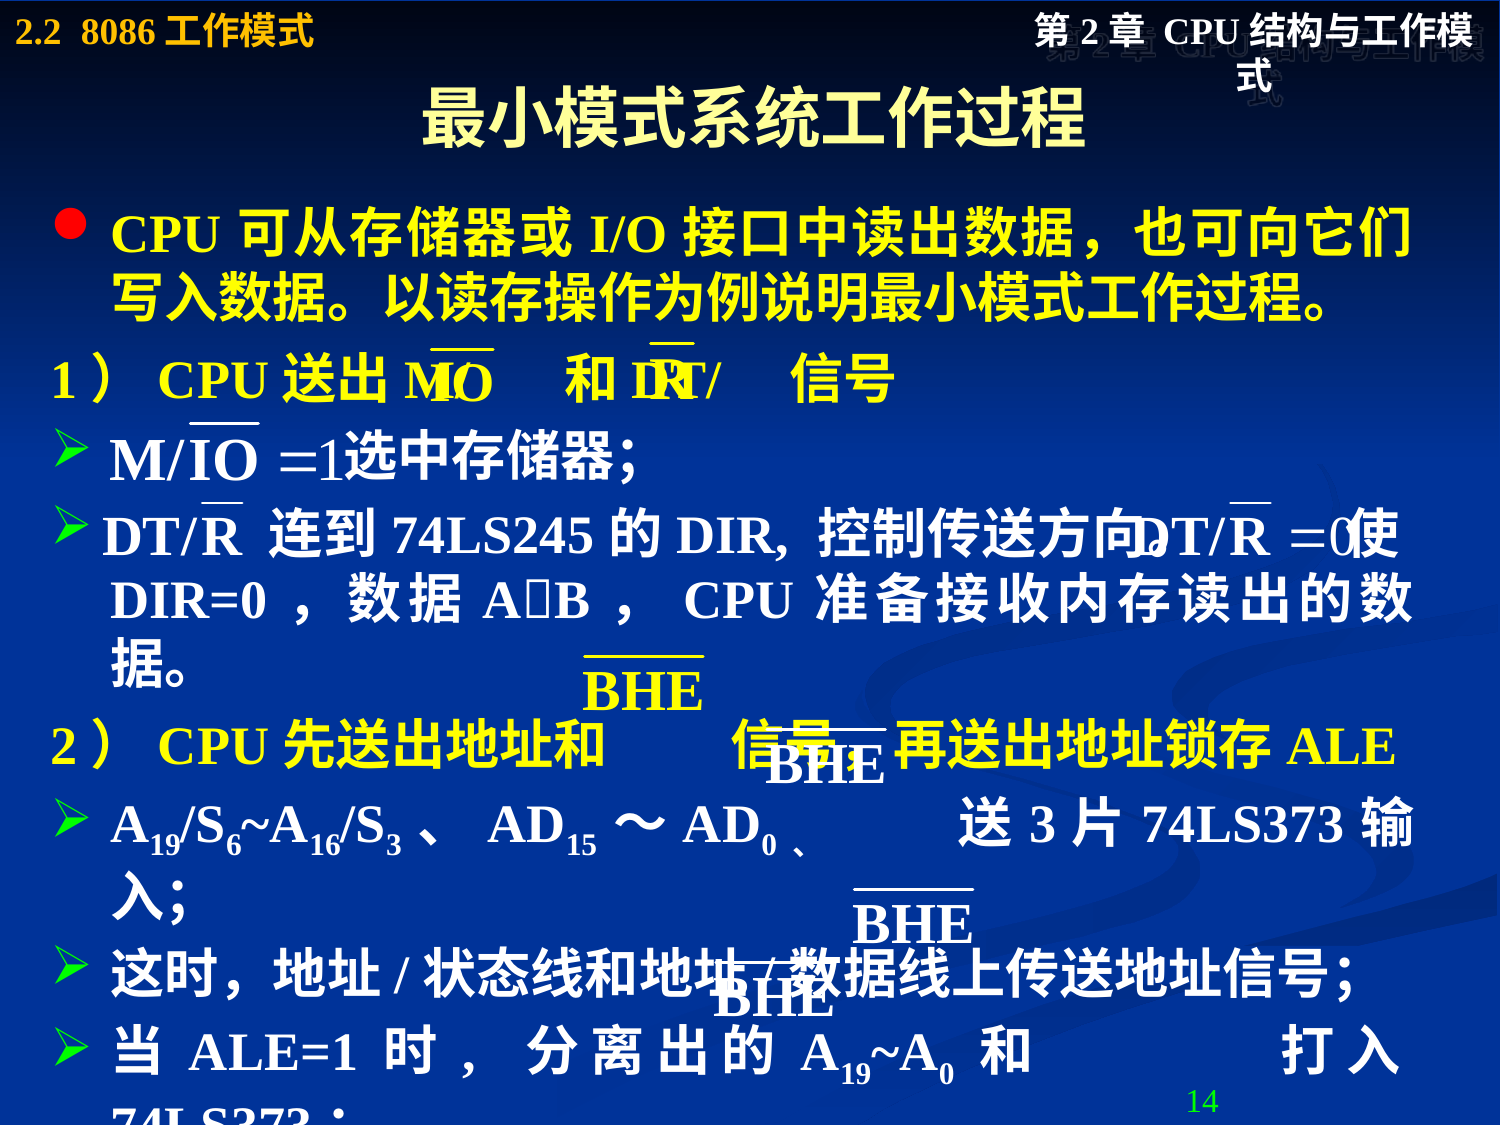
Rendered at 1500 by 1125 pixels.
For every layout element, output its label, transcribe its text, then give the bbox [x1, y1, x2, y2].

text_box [574, 642, 716, 720]
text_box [640, 328, 707, 411]
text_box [100, 409, 351, 496]
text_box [844, 875, 985, 954]
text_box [756, 715, 898, 793]
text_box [1121, 489, 1368, 570]
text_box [421, 336, 506, 416]
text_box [93, 489, 255, 570]
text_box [705, 948, 847, 1027]
title 最小模式系统工作过程 [78, 60, 1430, 172]
list CPU可从存储器或I/O接口中读出数据，也可向它们写入数据。以读存操作为例说明最小模式工作过程。 1）CPU送出M/ 和DT/ 信号 选中存储器； 连到74LS245的DIR, 控制传送方向。 使DIR=0，数据AB，CPU准备接收内存读出的数据。 2）CPU先送出地址和 信号，再送出地址锁存ALE A19/S6~A16/S3、AD15～AD0、 送3片74LS373输入； 这时，地址/状态线和地址/数据线上传送地址信号； 当ALE=1时, 分离出的A19~A0和 打入74LS373； 当ALE=时, 20位地址和 被锁存在74LS373中。 [35, 190, 1430, 1080]
